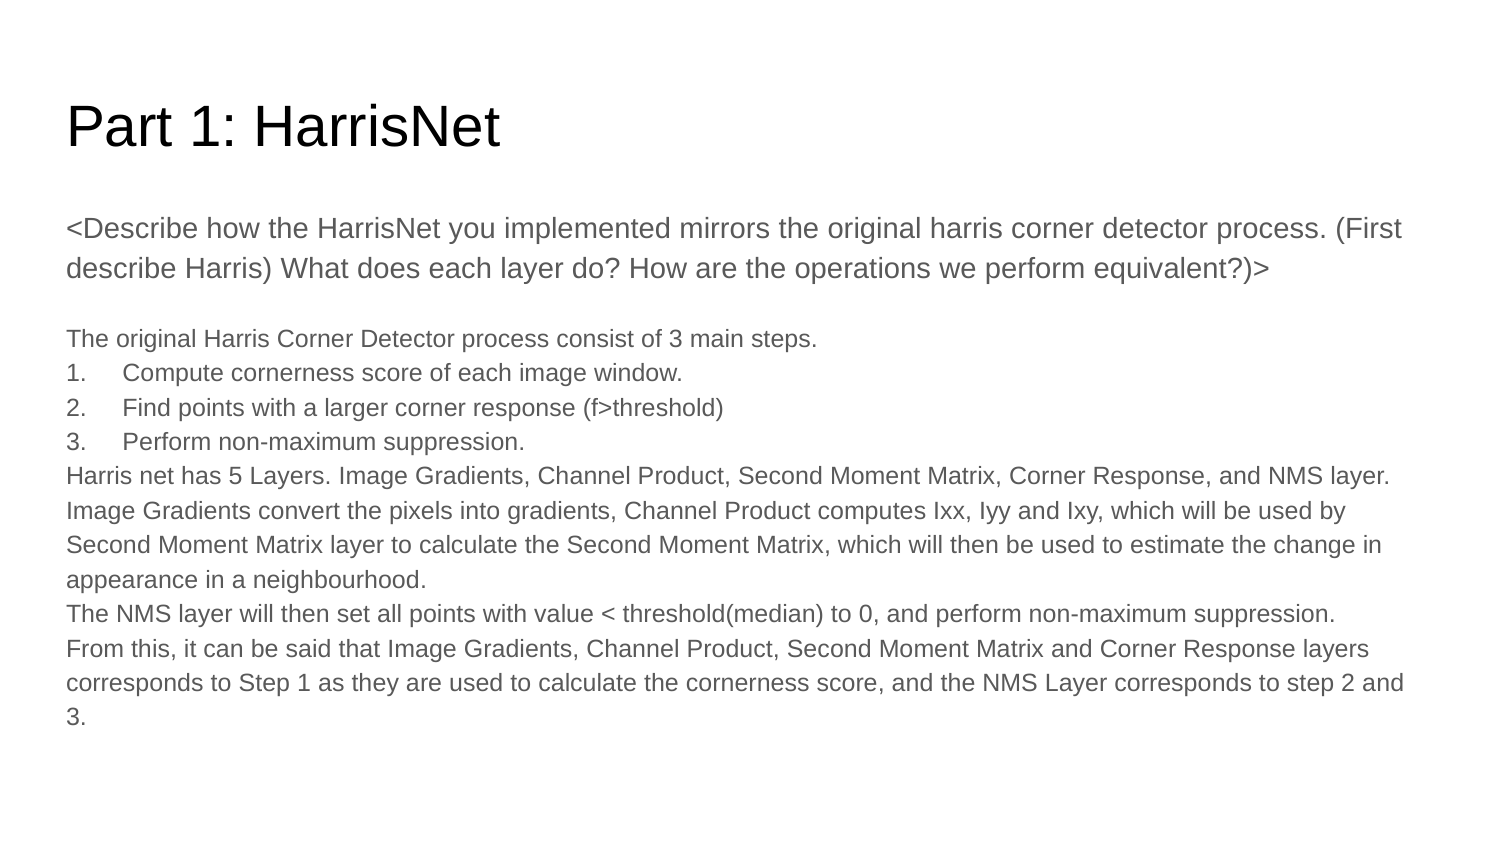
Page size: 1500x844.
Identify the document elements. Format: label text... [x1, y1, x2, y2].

title Part 1: HarrisNet [51, 72, 1449, 167]
list <Describe how the HarrisNet you implemented mirrors the original harris corner detector process. (First describe Harris) What does each layer do? How are the operations we perform equivalent?)> The original Harris Corner Detector process consist of 3 main steps. Compute cornerness score of each image window. Find points with a larger corner response (f>threshold) Perform non-maximum suppression. Harris net has 5 Layers. Image Gradients, Channel Product, Second Moment Matrix, Corner Response, and NMS layer. Image Gradients convert the pixels into gradients, Channel Product computes Ixx, Iyy and Ixy, which will be used by Second Moment Matrix layer to calculate the Second Moment Matrix, which will then be used to estimate the change in appearance in a neighbourhood. The NMS layer will then set all points with value < threshold(median) to 0, and perform non-maximum suppression. From this, it can be said that Image Gradients, Channel Product, Second Moment Matrix and Corner Response layers corresponds to Step 1 as they are used to calculate the cornerness score, and the NMS Layer corresponds to step 2 and 3. [51, 189, 1449, 750]
